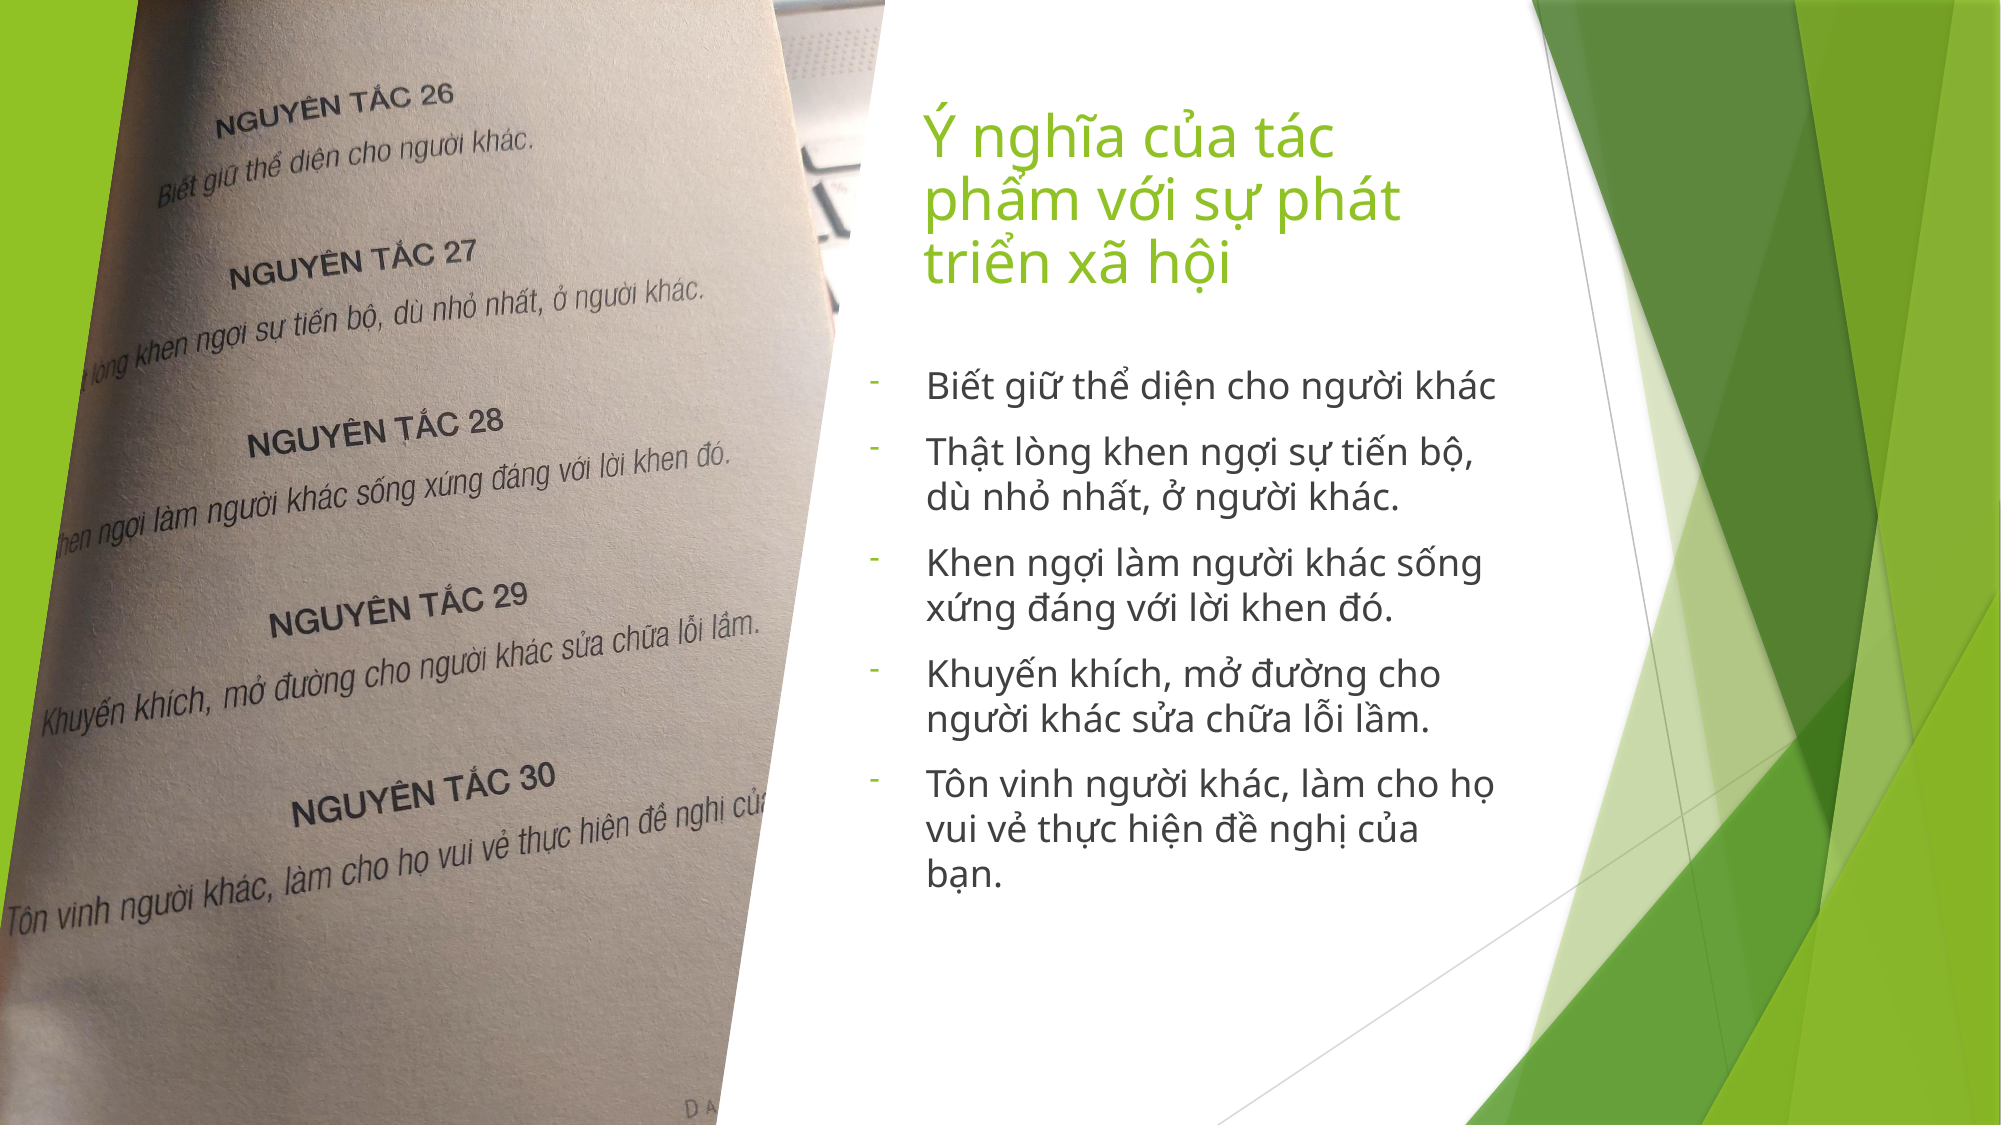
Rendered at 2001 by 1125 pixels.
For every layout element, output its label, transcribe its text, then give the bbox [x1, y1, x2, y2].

title Ý nghĩa của tác phẩm với sự phát triển xã hội [908, 99, 1522, 317]
list Biết giữ thể diện cho người khác Thật lòng khen ngợi sự tiến bộ, dù nhỏ nhất, ở người khác. Khen ngợi làm người khác sống xứng đáng với lời khen đó. Khuyến khích, mở đường cho người khác sửa chữa lỗi lầm. Tôn vinh người khác, làm cho họ vui vẻ thực hiện đề nghị của bạn. [890, 354, 1522, 992]
picture [0, 0, 886, 1125]
